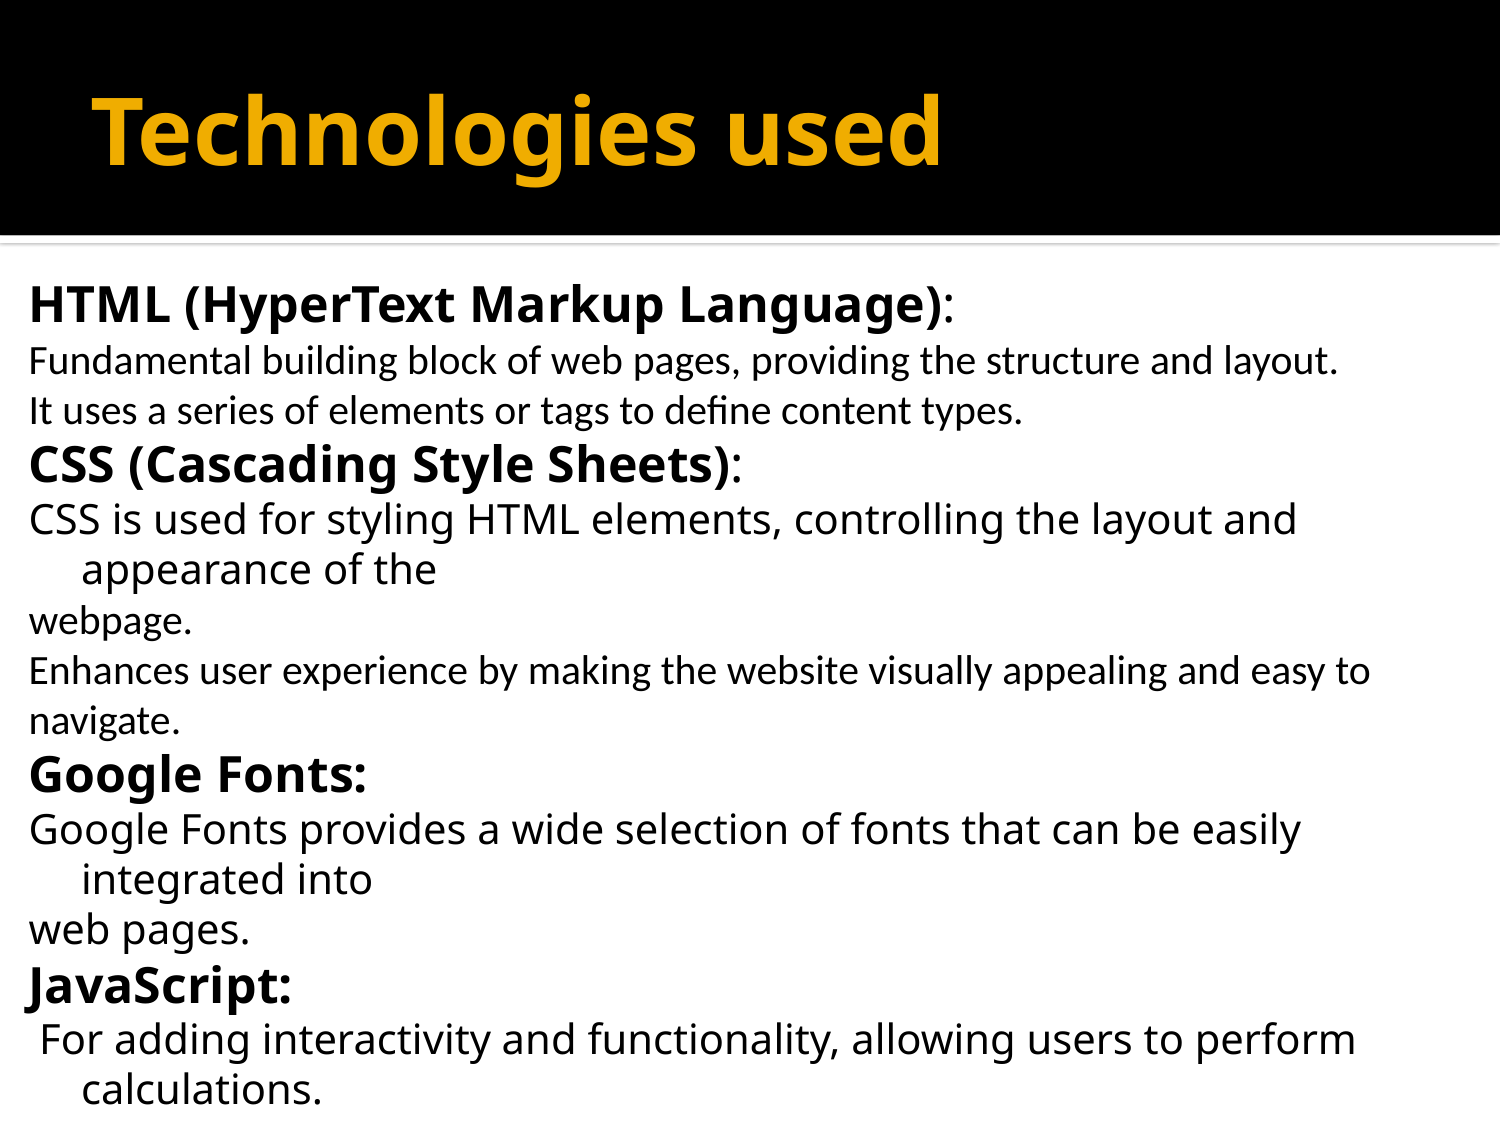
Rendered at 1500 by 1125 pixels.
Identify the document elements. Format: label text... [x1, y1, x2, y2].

list HTML (HyperText Markup Language): Fundamental building block of web pages, providing the structure and layout. It uses a series of elements or tags to define content types. CSS (Cascading Style Sheets): CSS is used for styling HTML elements, controlling the layout and appearance of the webpage. Enhances user experience by making the website visually appealing and easy to navigate. Google Fonts: Google Fonts provides a wide selection of fonts that can be easily integrated into web pages. JavaScript: For adding interactivity and functionality, allowing users to perform calculations. [0, 257, 1500, 1125]
title Technologies used [75, 25, 1425, 231]
